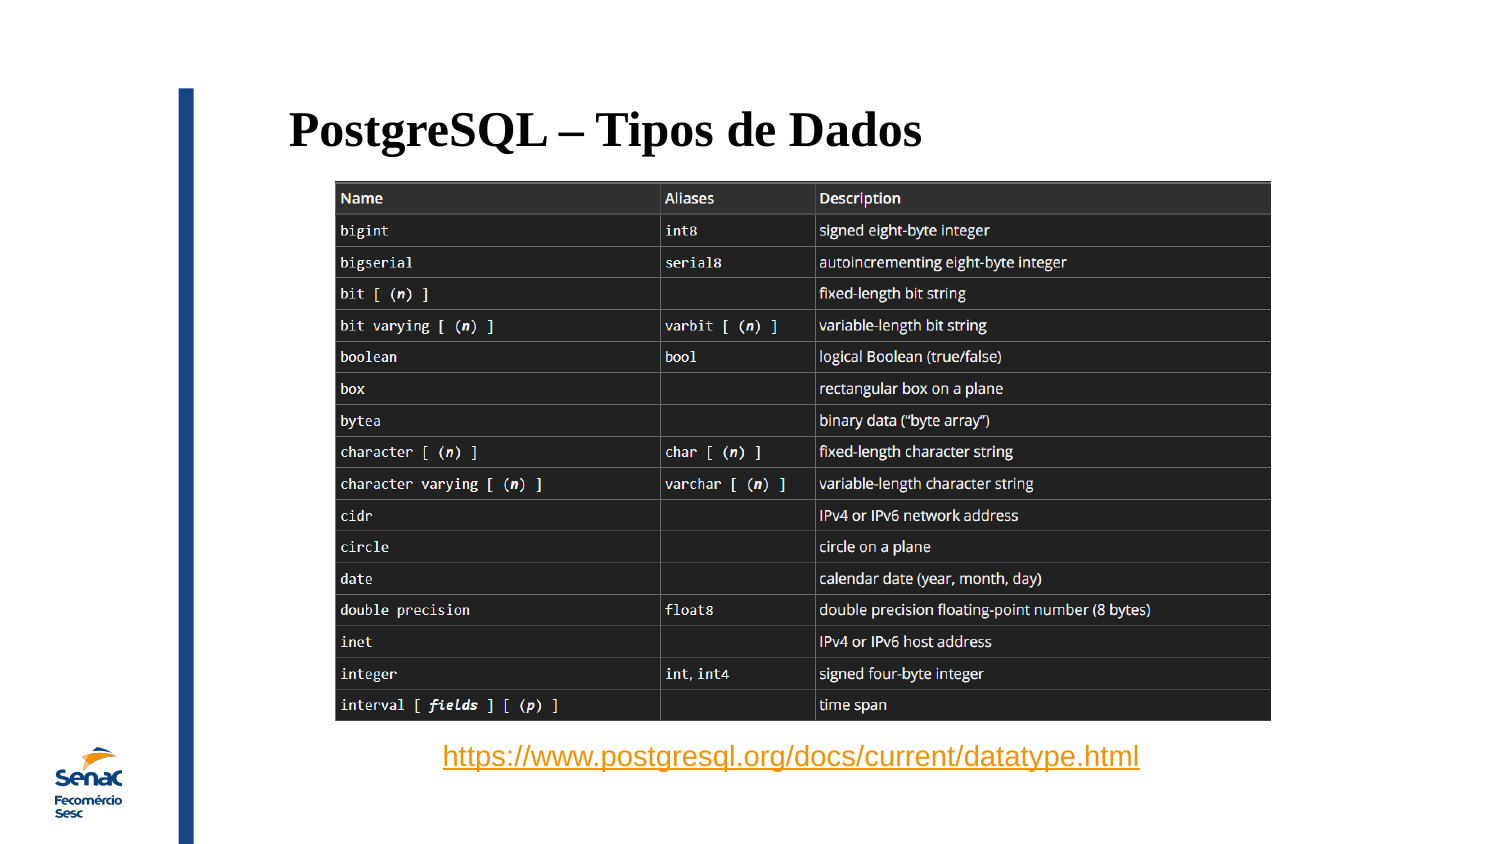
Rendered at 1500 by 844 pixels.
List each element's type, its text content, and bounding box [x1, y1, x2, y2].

text_box https://www.postgresql.org/docs/current/datatype.html [427, 729, 1178, 780]
picture [334, 181, 1271, 721]
text_box PostgreSQL – Tipos de Dados [273, 88, 1384, 164]
picture [55, 747, 122, 818]
